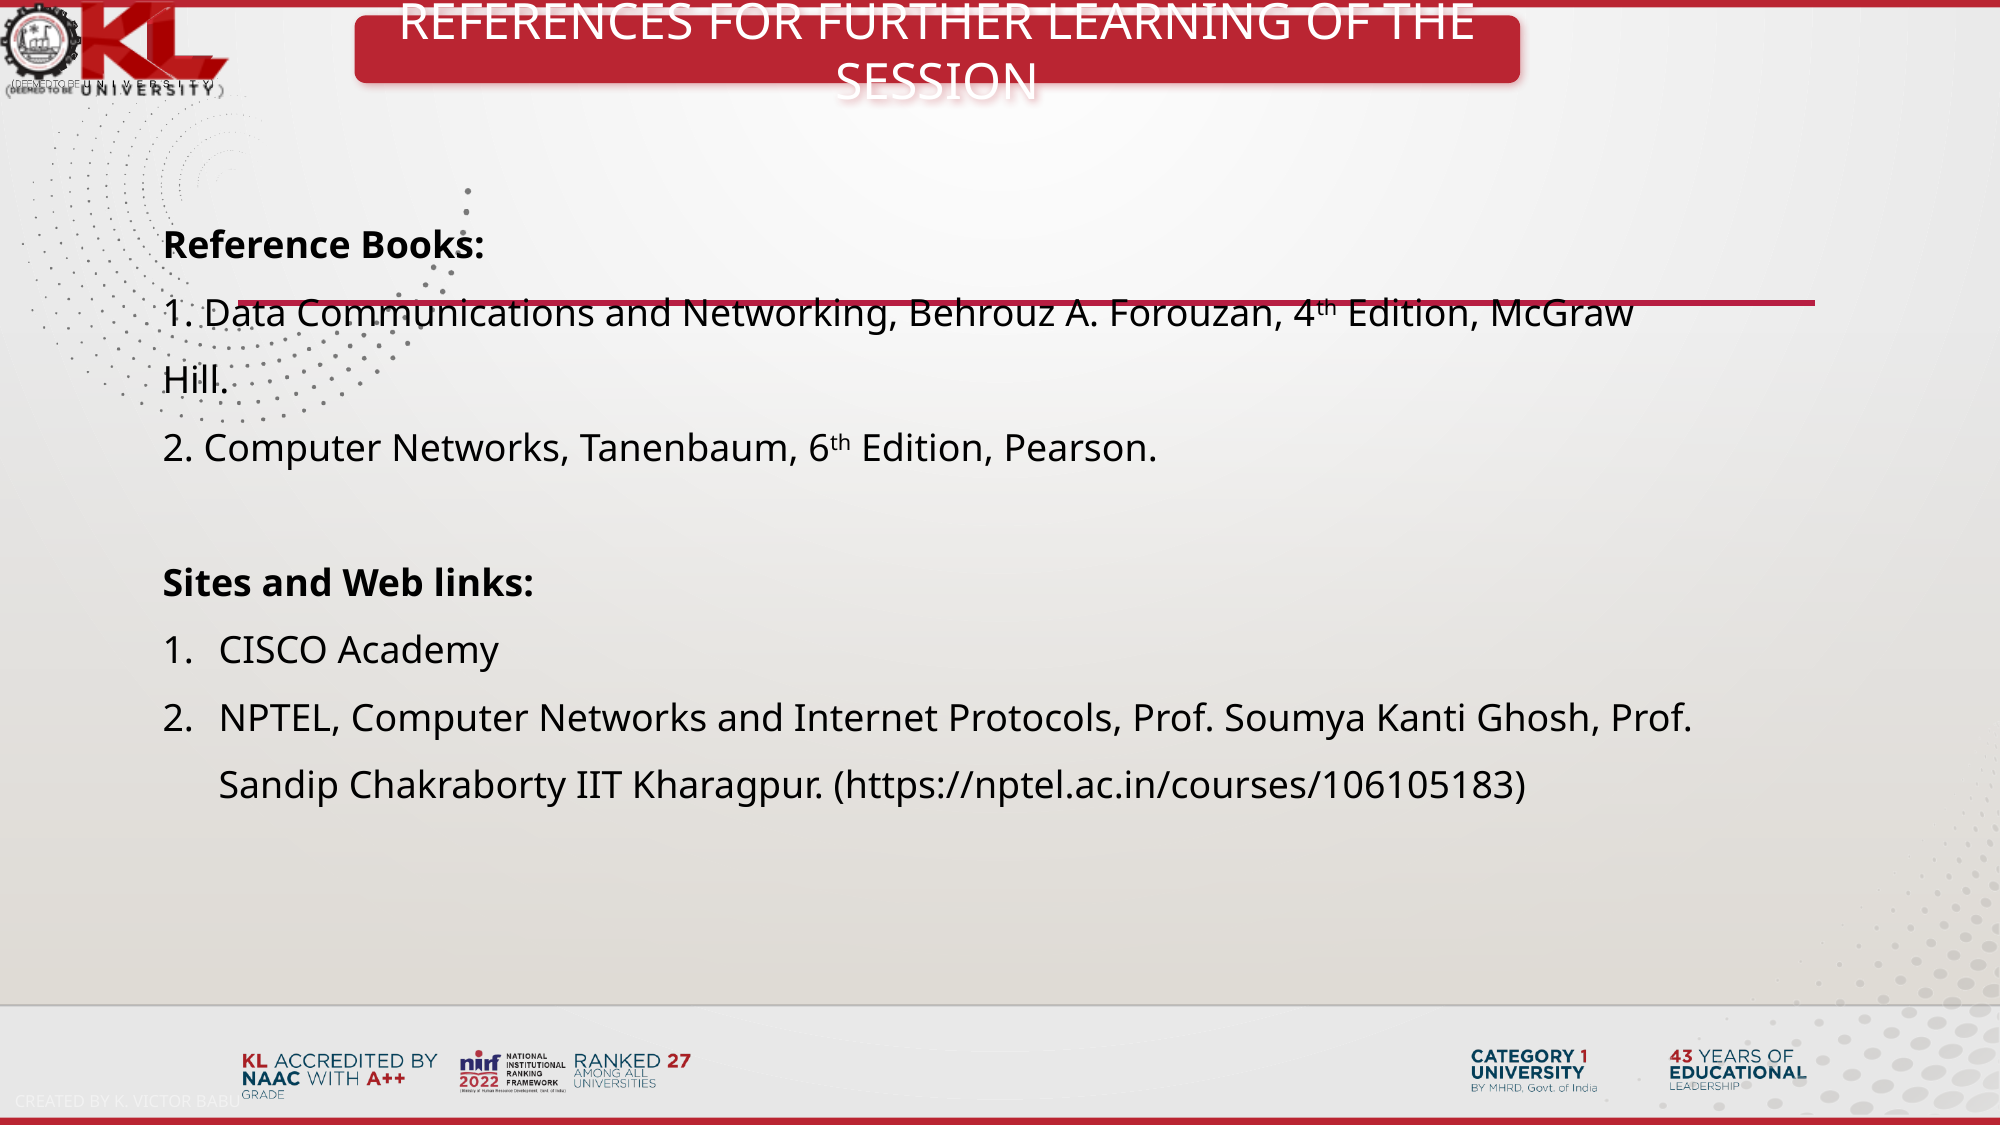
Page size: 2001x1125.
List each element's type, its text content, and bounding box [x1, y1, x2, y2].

picture [238, 1045, 716, 1103]
text_box REFERENCES FOR FURTHER LEARNING OF THE SESSION [353, 14, 1522, 85]
text_box Reference Books: 1. Data Communications and Networking, Behrouz A. Forouzan, 4th Edition, McGraw Hill. 2. Computer Networks, Tanenbaum, 6th Edition, Pearson. Sites and Web links: CISCO Academy NPTEL, Computer Networks and Internet Protocols, Prof. Soumya Kanti Ghosh, Prof. Sandip Chakraborty IIT Kharagpur. (https://nptel.ac.in/courses/106105183) [147, 191, 1724, 949]
picture [0, 0, 327, 99]
